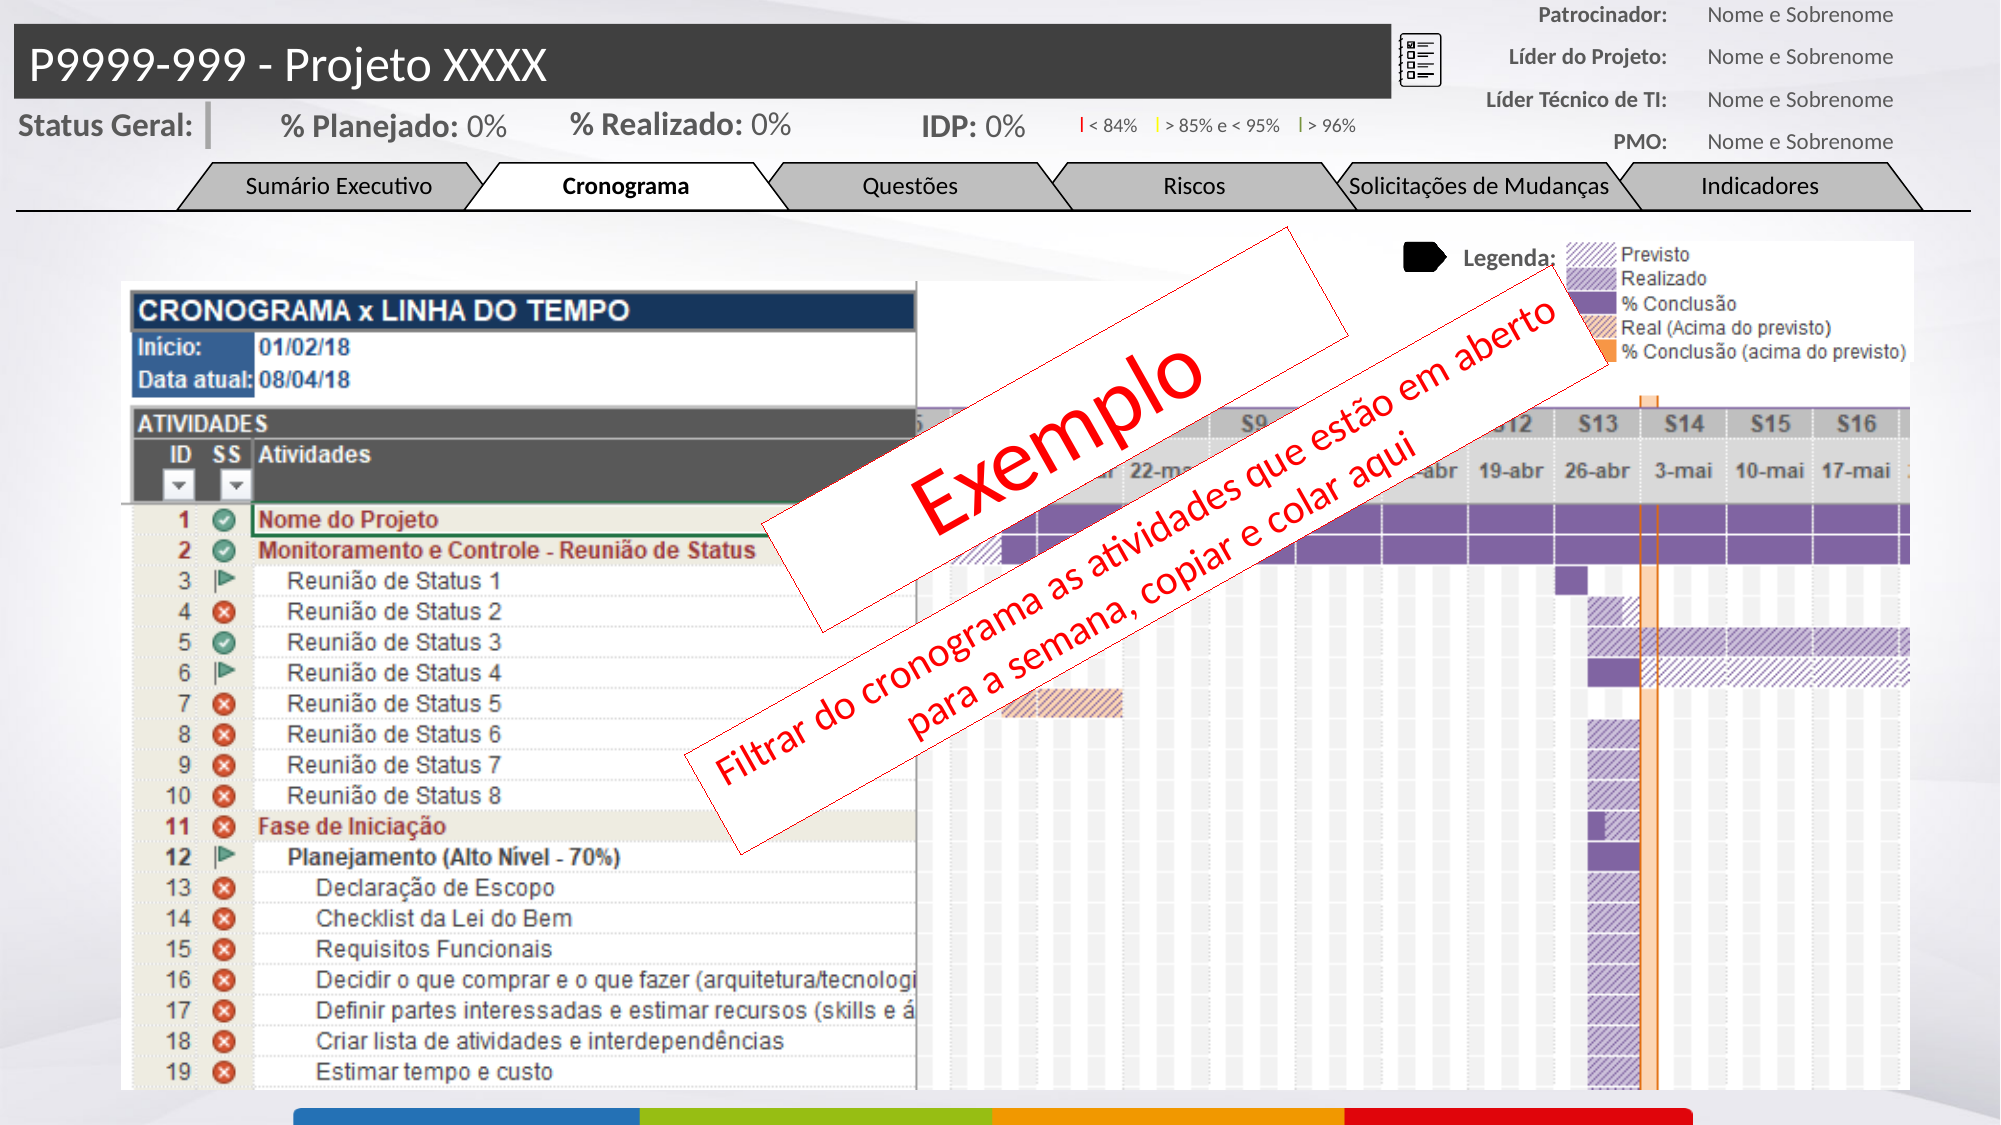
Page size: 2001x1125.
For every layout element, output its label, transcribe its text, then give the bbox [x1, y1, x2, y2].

table_cell Nome e Sobrenome [1688, 123, 1986, 165]
table_cell Nome e Sobrenome [1688, 38, 1986, 80]
table_cell Líder do Projeto: [1457, 38, 1688, 80]
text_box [15, 162, 1971, 211]
table_cell Líder Técnico de TI: [1433, 80, 1688, 123]
table_cell PMO: [1433, 123, 1688, 162]
table_cell Nome e Sobrenome [1688, 80, 1986, 123]
table_header Patrocinador: [1433, 0, 1688, 38]
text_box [17, 100, 1422, 155]
picture [0, 0, 2001, 1125]
table_header Nome e Sobrenome [1688, 0, 1986, 38]
text_box P9999-999 - Projeto XXXX [14, 23, 1392, 99]
text_box Exemplo [1194, 226, 1317, 279]
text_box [1397, 226, 1915, 362]
